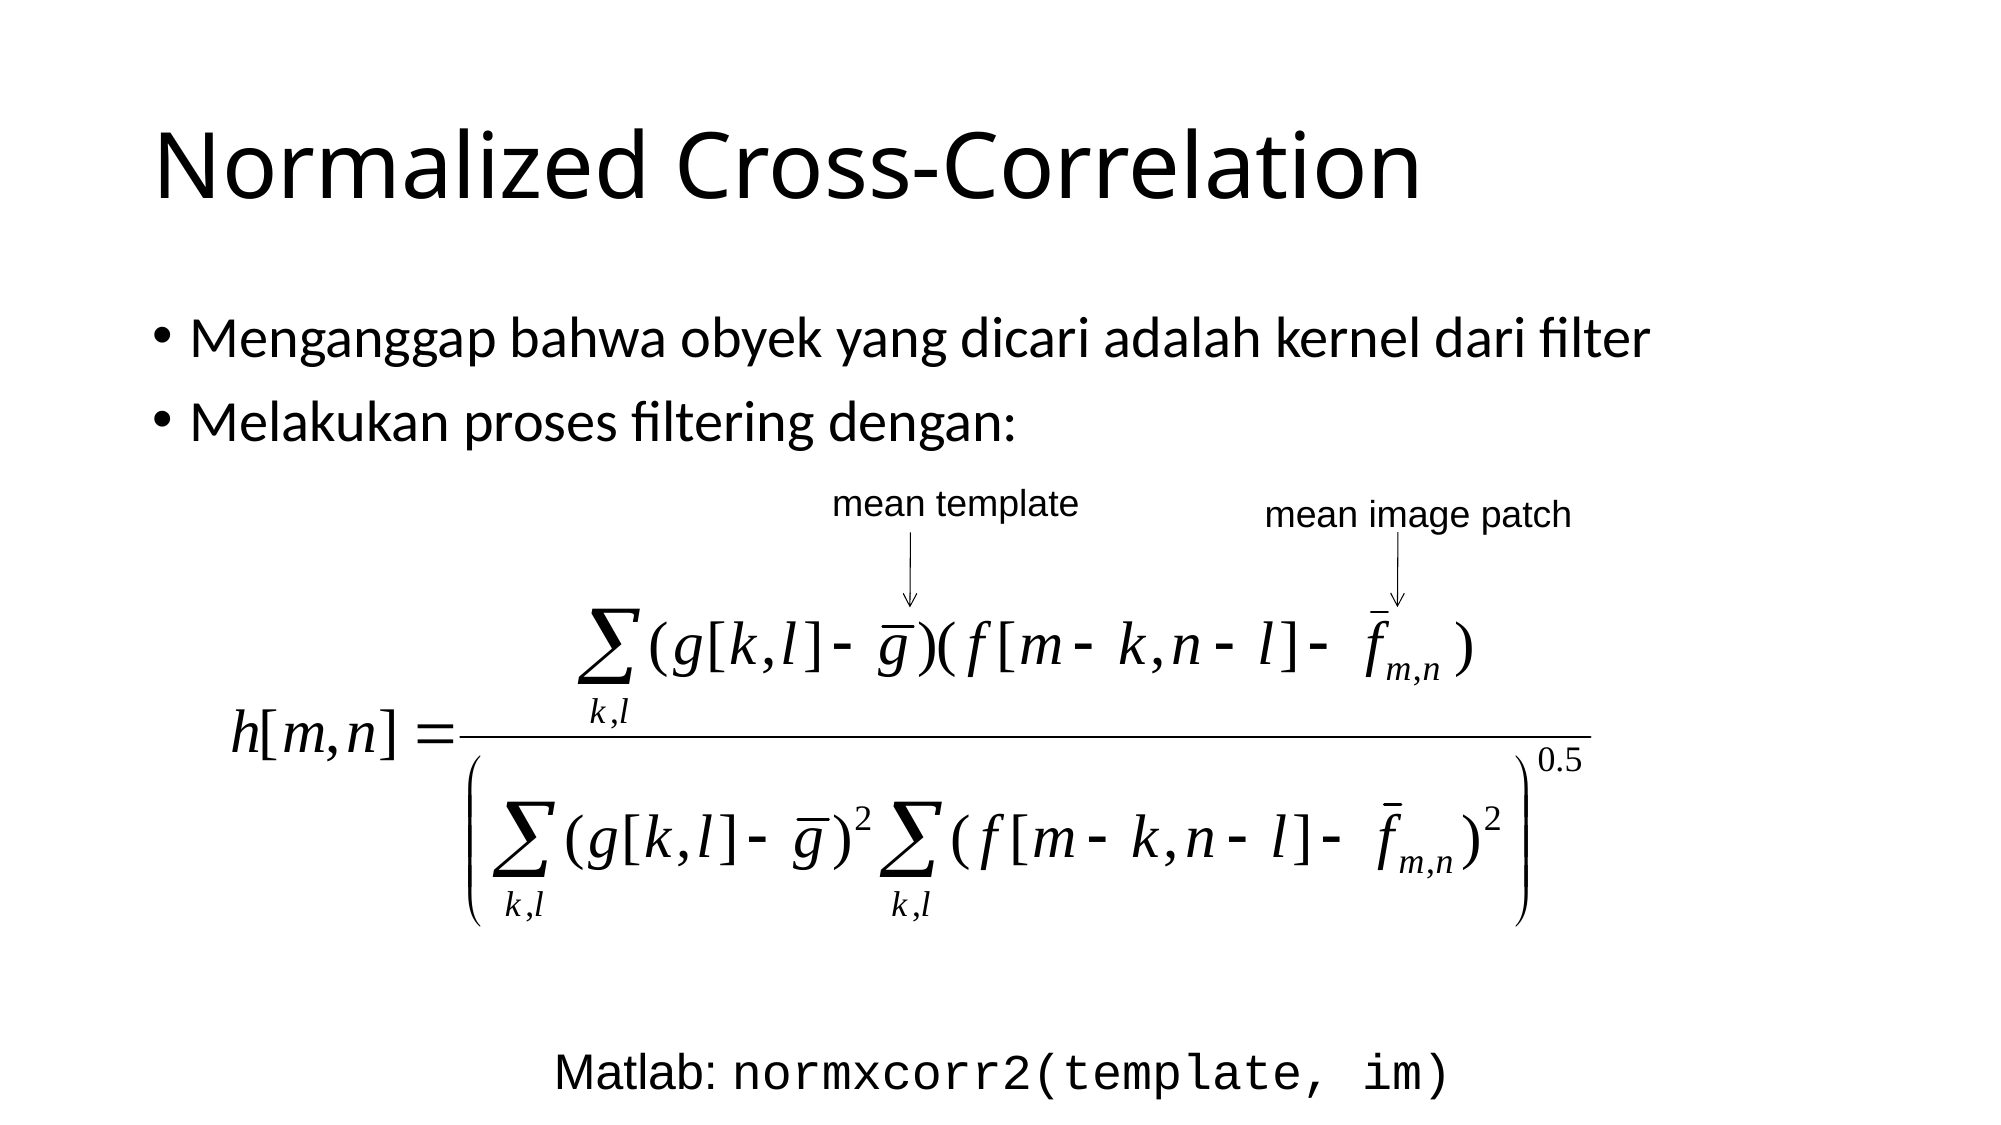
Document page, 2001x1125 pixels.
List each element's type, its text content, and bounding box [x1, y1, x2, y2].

title Normalized Cross-Correlation [137, 59, 1863, 278]
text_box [220, 598, 1605, 943]
text_box Matlab: normxcorr2(template, im) [539, 1032, 1467, 1107]
list Menganggap bahwa obyek yang dicari adalah kernel dari filter Melakukan proses filtering dengan: [137, 299, 1863, 1014]
text_box mean image patch [1249, 482, 1588, 542]
text_box mean template [817, 471, 1095, 532]
